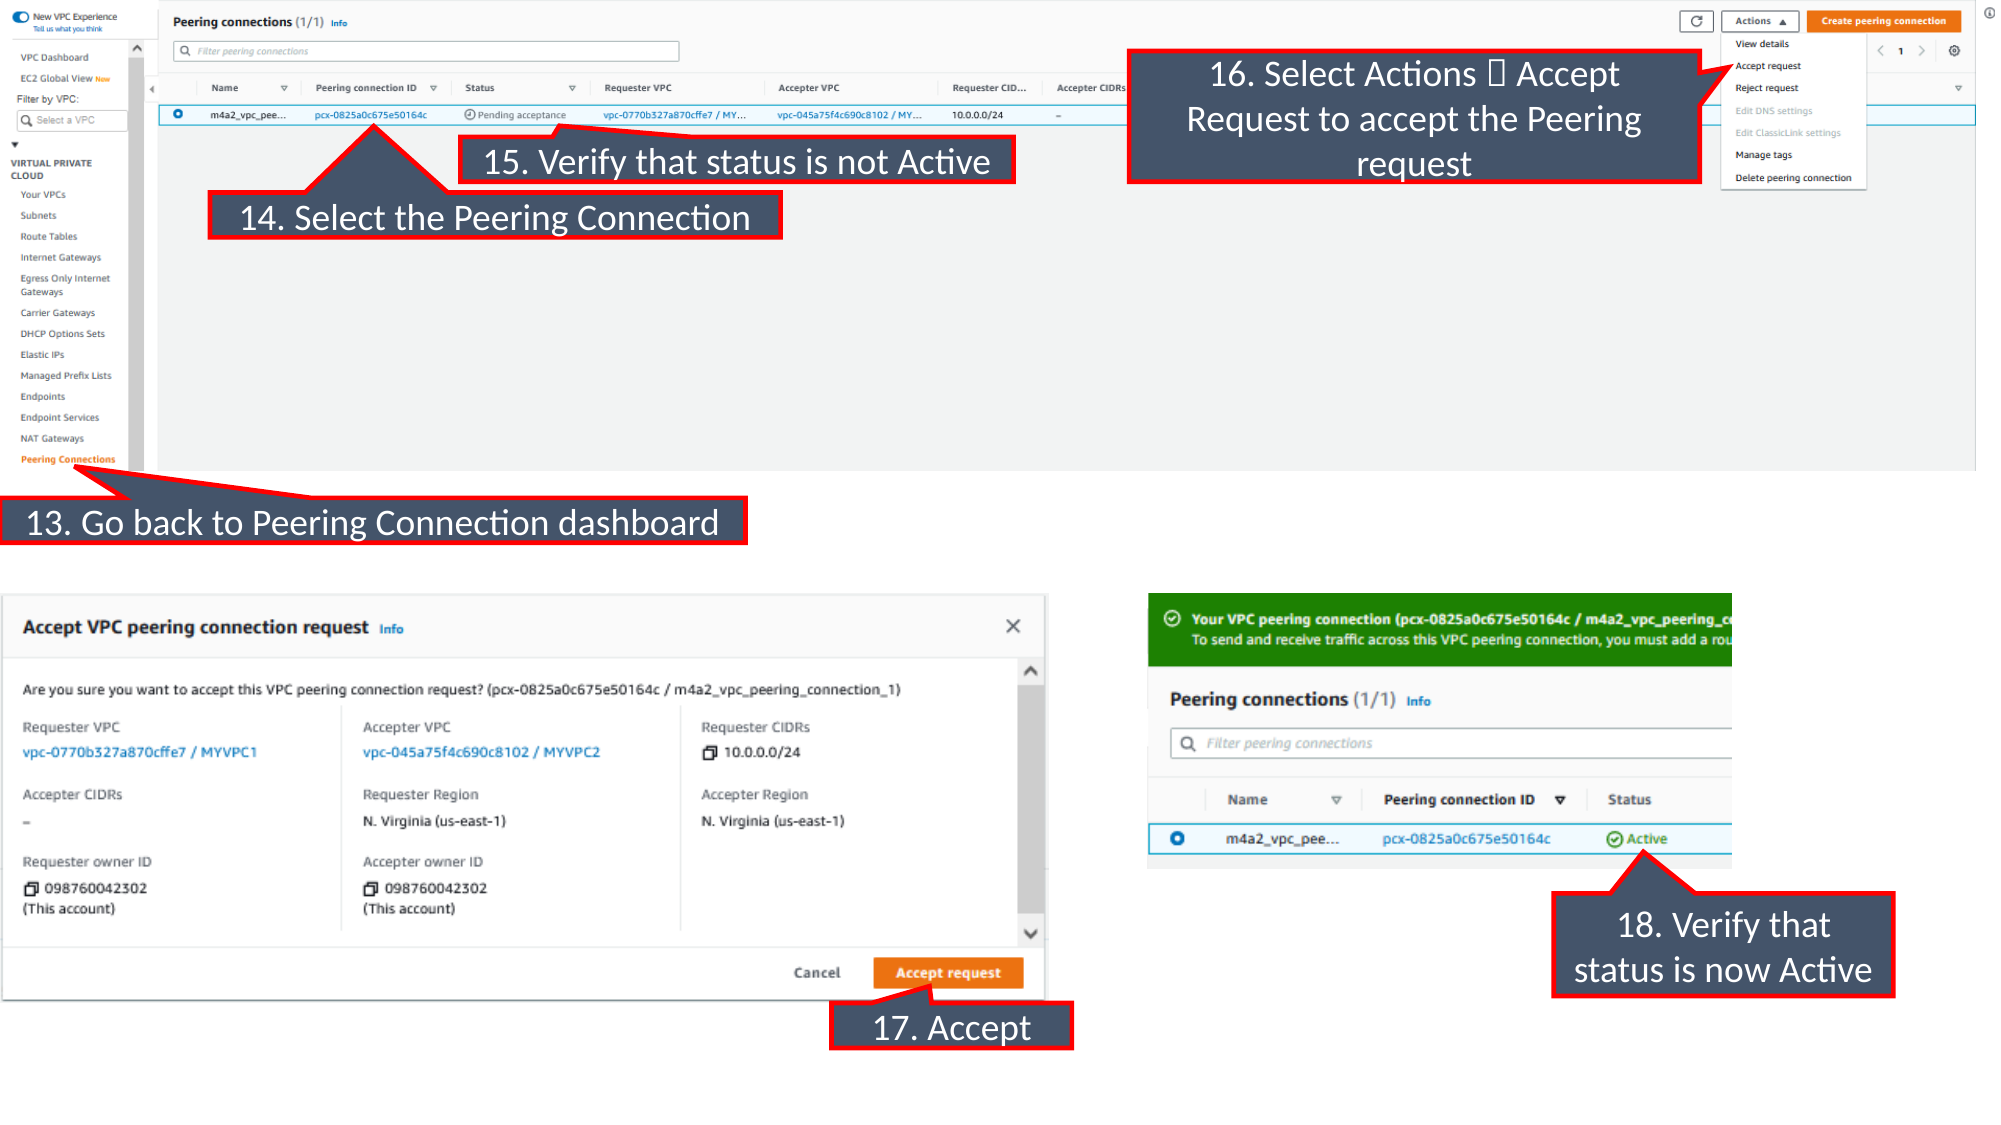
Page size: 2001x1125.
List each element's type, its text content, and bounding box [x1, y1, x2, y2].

text_box 17. Accept [830, 1002, 1073, 1049]
picture [1147, 593, 1732, 869]
picture [0, 593, 1049, 1004]
text_box 18. Verify that status is now Active [1552, 869, 1895, 998]
text_box 13. Go back to Peering Connection dashboard [0, 471, 747, 544]
picture [0, 0, 2000, 471]
